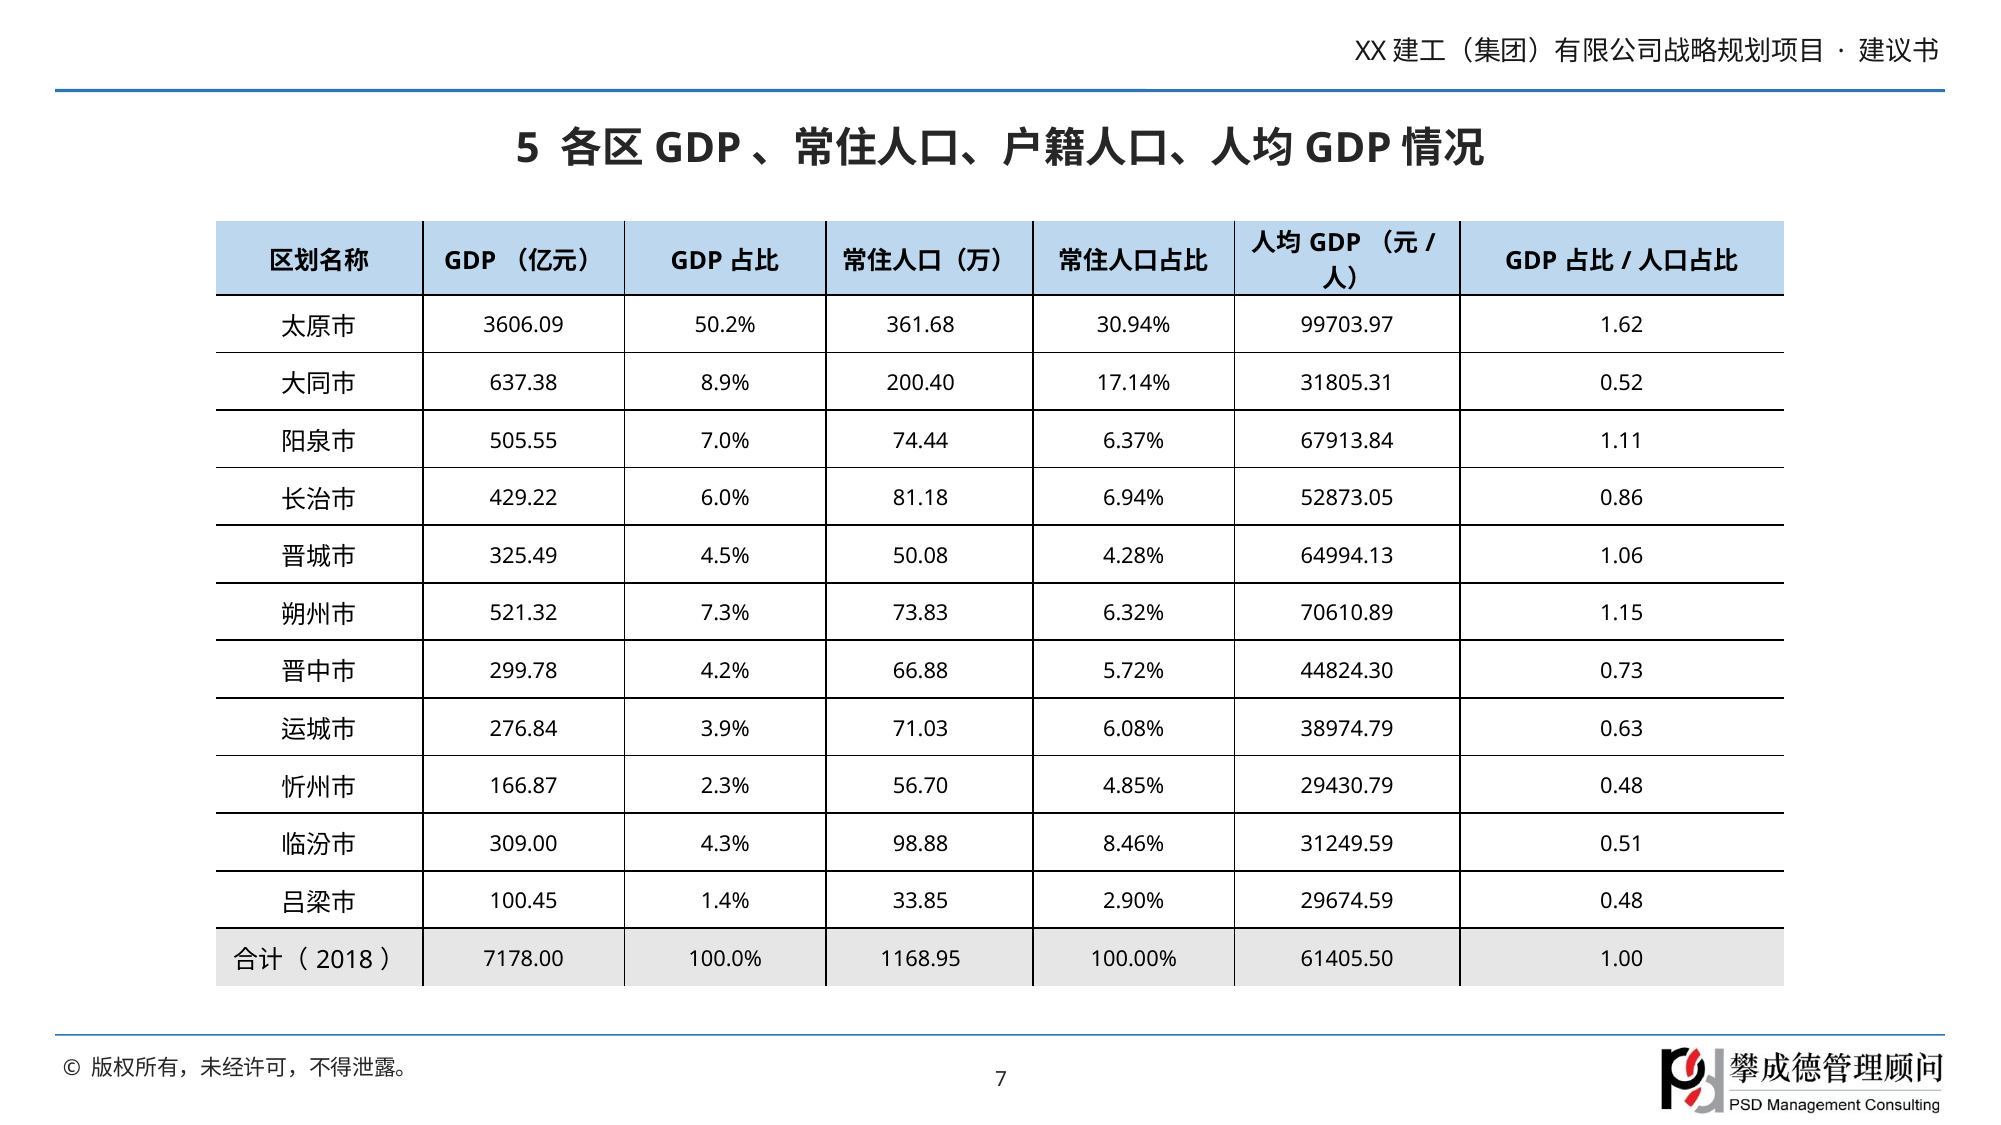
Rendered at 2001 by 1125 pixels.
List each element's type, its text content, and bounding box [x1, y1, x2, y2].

table_cell 太原市 [216, 296, 422, 352]
table_cell 33.85 [827, 872, 1032, 927]
table_header GDP占比/人口占比 [1461, 221, 1784, 294]
table_cell 200.40 [827, 353, 1032, 409]
table_cell 0.51 [1461, 814, 1784, 870]
table_cell 50.2% [625, 296, 825, 352]
table_header 常住人口（万） [827, 221, 1032, 294]
table_cell 运城市 [216, 699, 422, 755]
table_cell 61405.50 [1235, 929, 1459, 986]
table_cell 73.83 [827, 584, 1032, 639]
table_cell 长治市 [216, 468, 422, 524]
table_cell 67913.84 [1235, 411, 1459, 467]
table_cell 17.14% [1034, 353, 1234, 409]
table_cell 81.18 [827, 468, 1032, 524]
table_cell 44824.30 [1235, 641, 1459, 697]
table_cell 1168.95 [827, 929, 1032, 986]
table_cell 56.70 [827, 756, 1032, 812]
table_cell 6.08% [1034, 699, 1234, 755]
table_cell 99703.97 [1235, 296, 1459, 352]
table_cell 50.08 [827, 526, 1032, 582]
table_cell 166.87 [424, 756, 624, 812]
slide_number 7 [914, 1049, 1088, 1110]
table_cell 1.06 [1461, 526, 1784, 582]
table_cell 8.46% [1034, 814, 1234, 870]
table_cell 1.4% [625, 872, 825, 927]
table_cell 5.72% [1034, 641, 1234, 697]
table_cell 临汾市 [216, 814, 422, 870]
table_header 人均GDP（元/人） [1235, 221, 1459, 294]
table_cell 6.94% [1034, 468, 1234, 524]
table_cell 0.48 [1461, 756, 1784, 812]
table_cell 0.73 [1461, 641, 1784, 697]
table_cell 100.00% [1034, 929, 1234, 986]
table_header GDP（亿元） [424, 221, 624, 294]
table_cell 4.3% [625, 814, 825, 870]
table_cell 299.78 [424, 641, 624, 697]
table_cell 大同市 [216, 353, 422, 409]
table_cell 98.88 [827, 814, 1032, 870]
table_header GDP占比 [625, 221, 825, 294]
table_cell 忻州市 [216, 756, 422, 812]
table_cell 2.90% [1034, 872, 1234, 927]
table_cell 0.63 [1461, 699, 1784, 755]
table_cell 1.00 [1461, 929, 1784, 986]
table_cell 合计（2018） [216, 929, 422, 986]
table_cell 4.5% [625, 526, 825, 582]
table_header 区划名称 [216, 221, 422, 294]
table_cell 0.48 [1461, 872, 1784, 927]
table_cell 38974.79 [1235, 699, 1459, 755]
table_cell 4.28% [1034, 526, 1234, 582]
table_cell 吕梁市 [216, 872, 422, 927]
table_cell 7178.00 [424, 929, 624, 986]
table_cell 52873.05 [1235, 468, 1459, 524]
table_cell 6.0% [625, 468, 825, 524]
table_cell 1.11 [1461, 411, 1784, 467]
table_cell 6.32% [1034, 584, 1234, 639]
table_cell 637.38 [424, 353, 624, 409]
table_cell 4.85% [1034, 756, 1234, 812]
table_cell 71.03 [827, 699, 1032, 755]
table_cell 521.32 [424, 584, 624, 639]
picture [1661, 1047, 1945, 1115]
table_cell 31805.31 [1235, 353, 1459, 409]
table_cell 30.94% [1034, 296, 1234, 352]
table_cell 29430.79 [1235, 756, 1459, 812]
table_cell 100.0% [625, 929, 825, 986]
table_cell 429.22 [424, 468, 624, 524]
table_cell 2.3% [625, 756, 825, 812]
table_cell 100.45 [424, 872, 624, 927]
table_cell 晋中市 [216, 641, 422, 697]
table_cell 29674.59 [1235, 872, 1459, 927]
table_cell 6.37% [1034, 411, 1234, 467]
table_cell 朔州市 [216, 584, 422, 639]
table_header 常住人口占比 [1034, 221, 1234, 294]
table_cell 3.9% [625, 699, 825, 755]
table_cell 8.9% [625, 353, 825, 409]
table_cell 0.52 [1461, 353, 1784, 409]
table_cell 276.84 [424, 699, 624, 755]
table_cell 74.44 [827, 411, 1032, 467]
title 5 各区GDP、常住人口、户籍人口、人均GDP情况 [56, 101, 1945, 196]
table_cell 阳泉市 [216, 411, 422, 467]
table_cell 66.88 [827, 641, 1032, 697]
table_cell 31249.59 [1235, 814, 1459, 870]
table_cell 505.55 [424, 411, 624, 467]
table_cell 晋城市 [216, 526, 422, 582]
table_cell 0.86 [1461, 468, 1784, 524]
table_cell 64994.13 [1235, 526, 1459, 582]
table_cell 1.62 [1461, 296, 1784, 352]
table_cell 1.15 [1461, 584, 1784, 639]
table_cell 361.68 [827, 296, 1032, 352]
table_cell 7.0% [625, 411, 825, 467]
table_cell 7.3% [625, 584, 825, 639]
table_cell 309.00 [424, 814, 624, 870]
table_cell 325.49 [424, 526, 624, 582]
table_cell 3606.09 [424, 296, 624, 352]
table_cell 4.2% [625, 641, 825, 697]
table_cell 70610.89 [1235, 584, 1459, 639]
